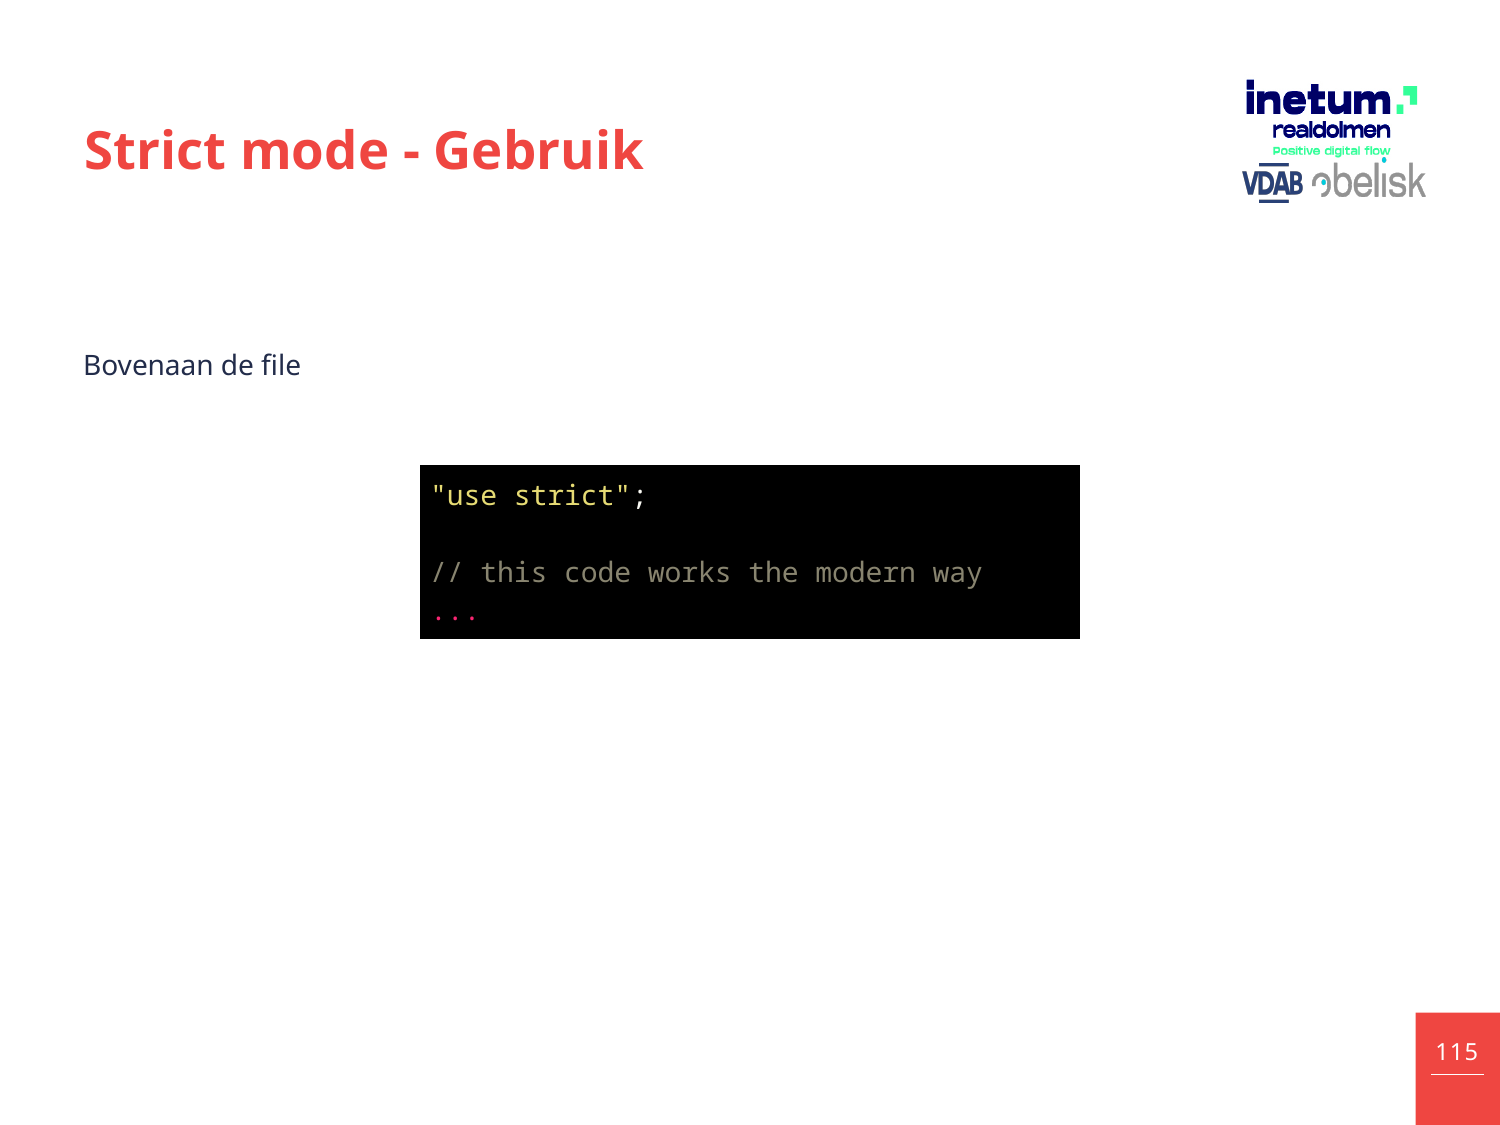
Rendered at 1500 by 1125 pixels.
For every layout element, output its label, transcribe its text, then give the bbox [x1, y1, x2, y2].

list Bovenaan de file [83, 326, 1400, 379]
title Strict mode - Gebruik [83, 114, 1229, 181]
picture [1233, 52, 1431, 203]
table_header "use strict"; // this code works the modern way ... [420, 465, 1080, 639]
